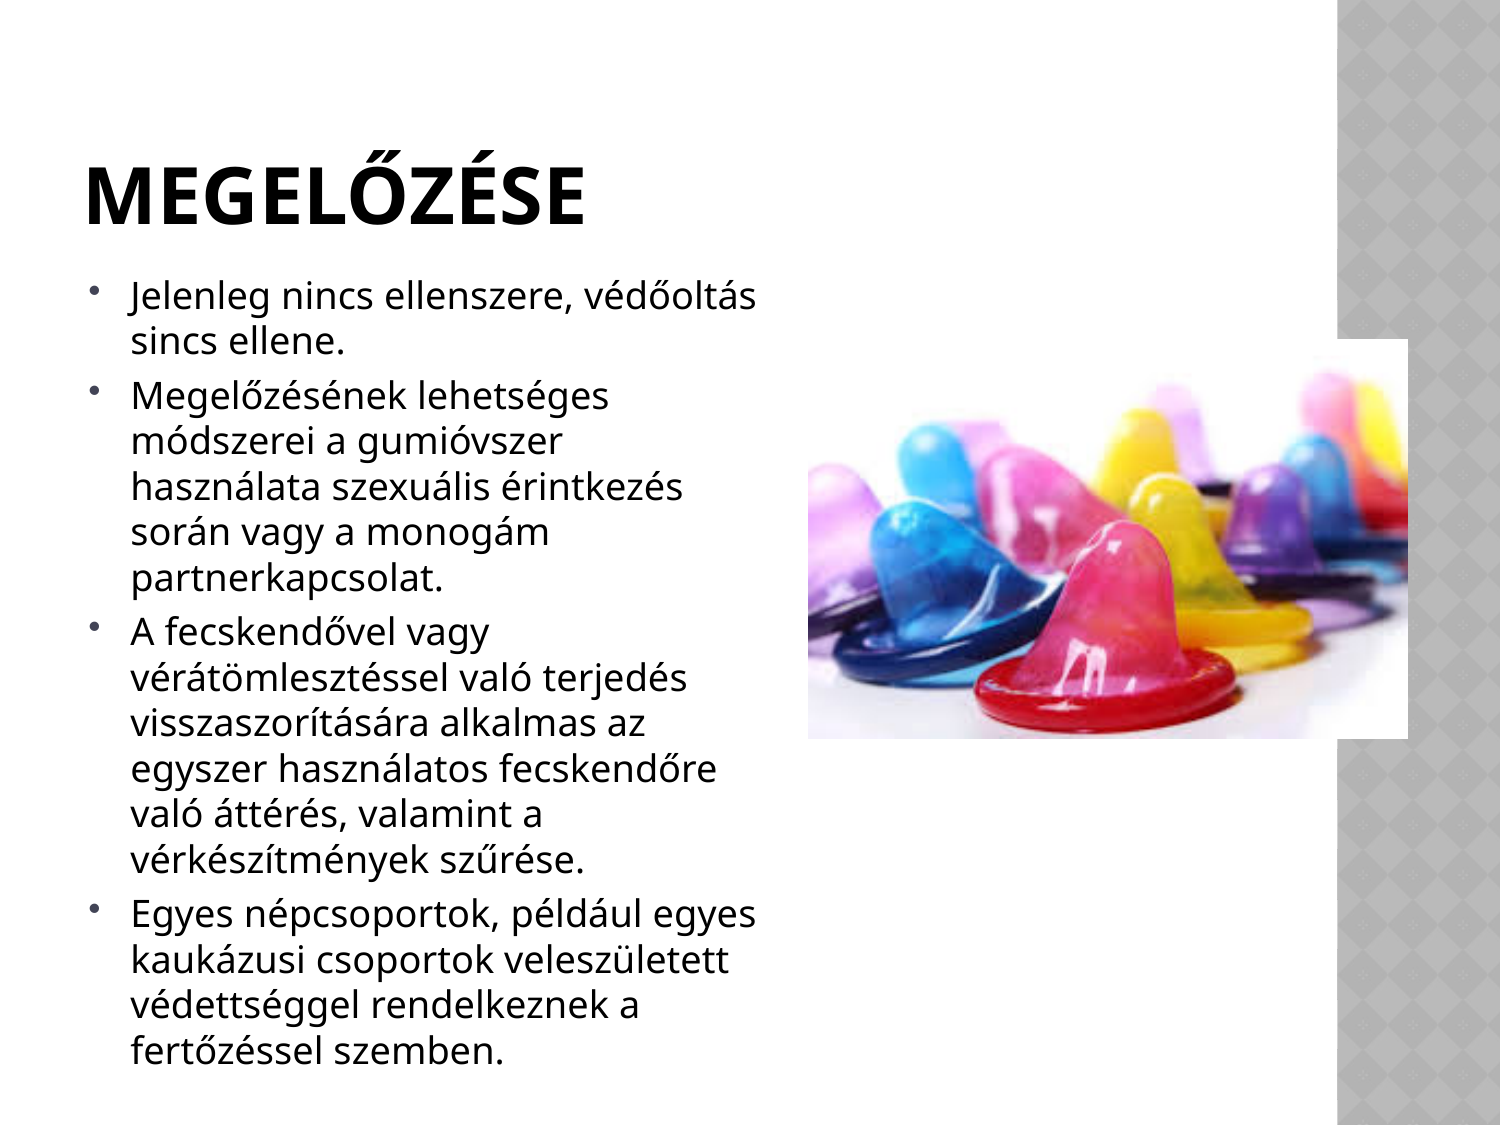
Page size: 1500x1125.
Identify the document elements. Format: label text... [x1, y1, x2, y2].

list Jelenleg nincs ellenszere, védőoltás sincs ellene. Megelőzésének lehetséges módszerei a gumióvszer használata szexuális érintkezés során vagy a monogám partnerkapcsolat. A fecskendővel vagy vérátömlesztéssel való terjedés visszaszorítására alkalmas az egyszer használatos fecskendőre való áttérés, valamint a vérkészítmények szűrése. Egyes népcsoportok, például egyes kaukázusi csoportok veleszületett védettséggel rendelkeznek a fertőzéssel szemben. [75, 264, 774, 1125]
title megelőzése [75, 52, 1263, 240]
picture [808, 339, 1408, 739]
